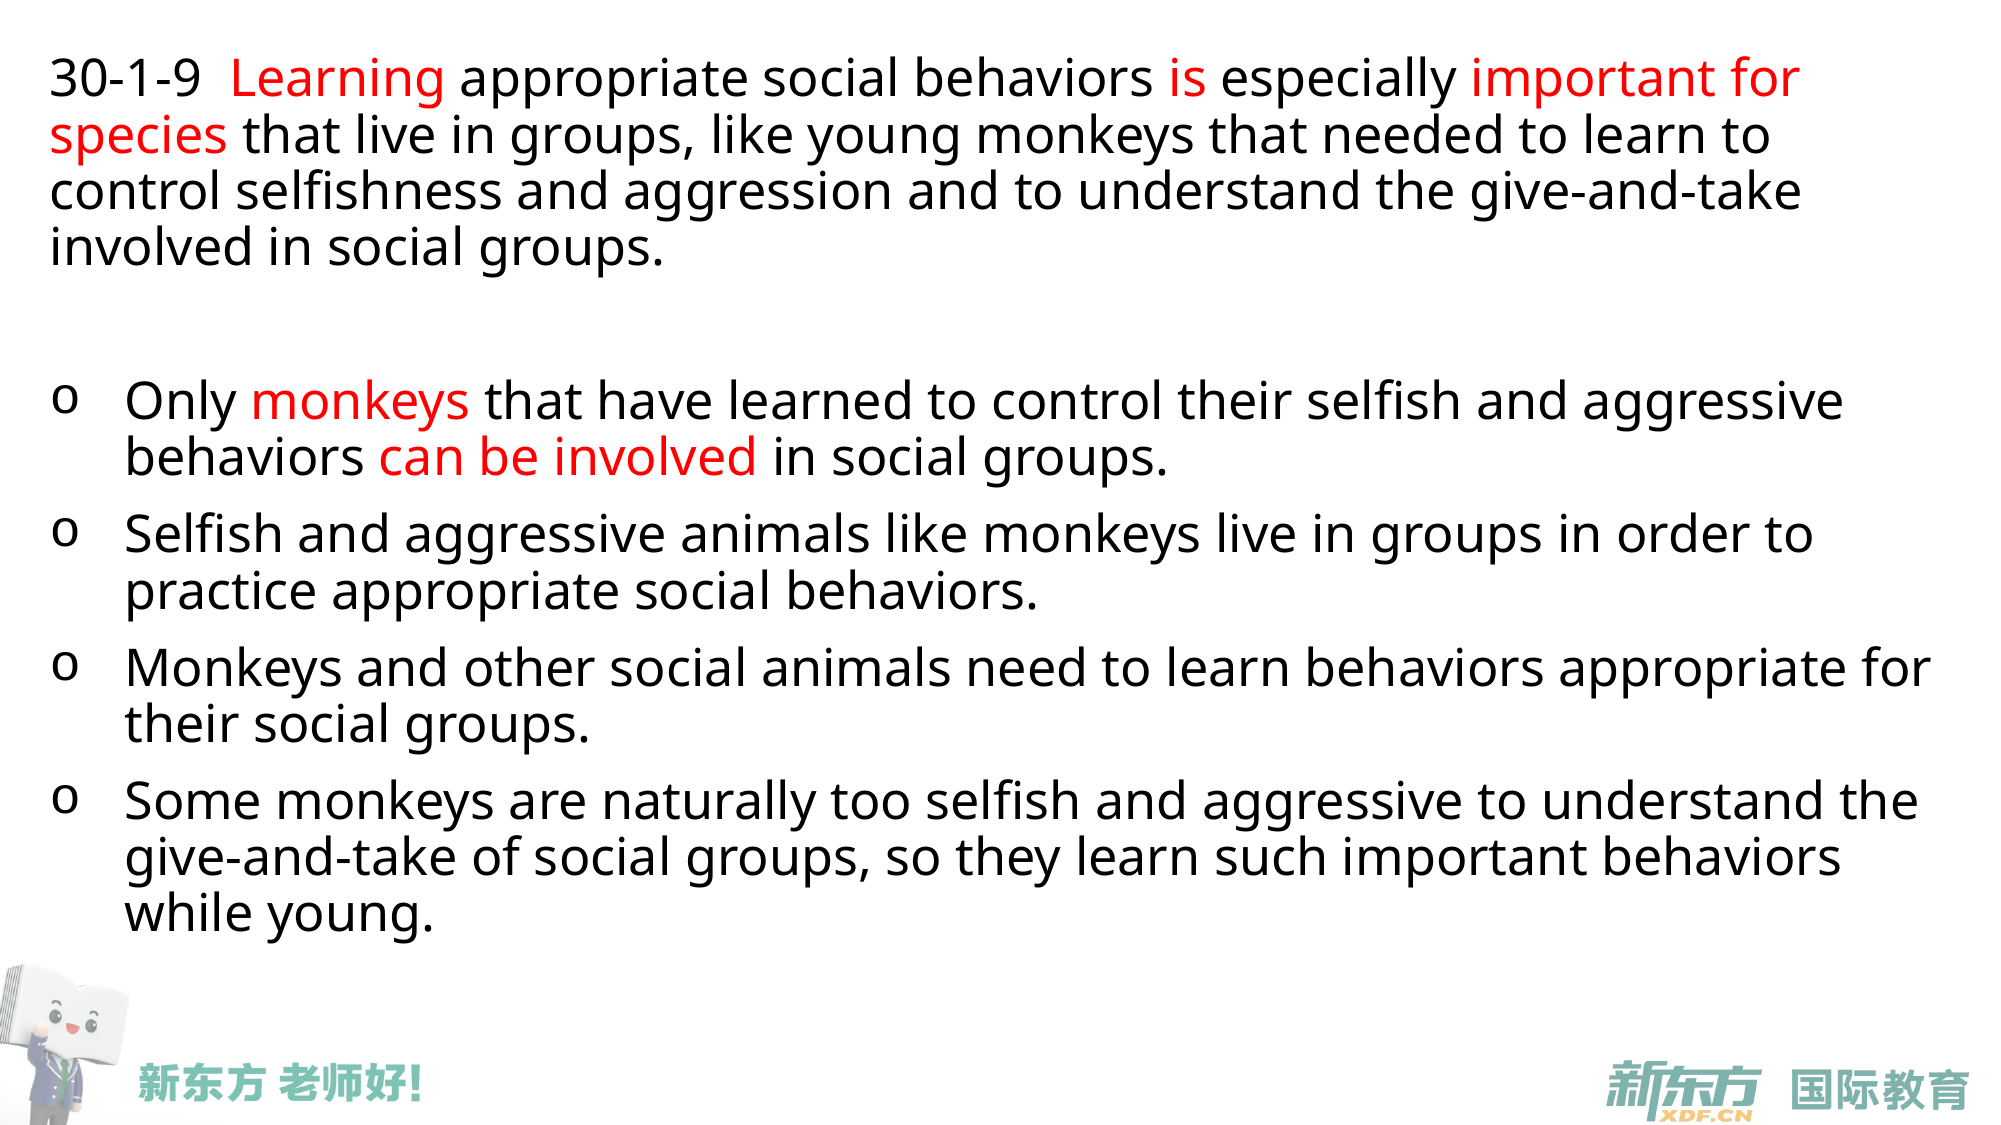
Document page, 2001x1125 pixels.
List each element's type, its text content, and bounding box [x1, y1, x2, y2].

table_cell [1572, 1036, 2000, 1125]
table_cell [138, 1062, 420, 1102]
list 30-1-9 Learning appropriate social behaviors is especially important for species that live in groups, like young monkeys that needed to learn to control selfishness and aggression and to understand the give-and-take involved in social groups. Only monkeys that have learned to control their selfish and aggressive behaviors can be involved in social groups. Selfish and aggressive animals like monkeys live in groups in order to practice appropriate social behaviors. Monkeys and other social animals need to learn behaviors appropriate for their social groups. Some monkeys are naturally too selfish and aggressive to understand the give-and-take of social groups, so they learn such important behaviors while young. [41, 43, 1959, 1032]
